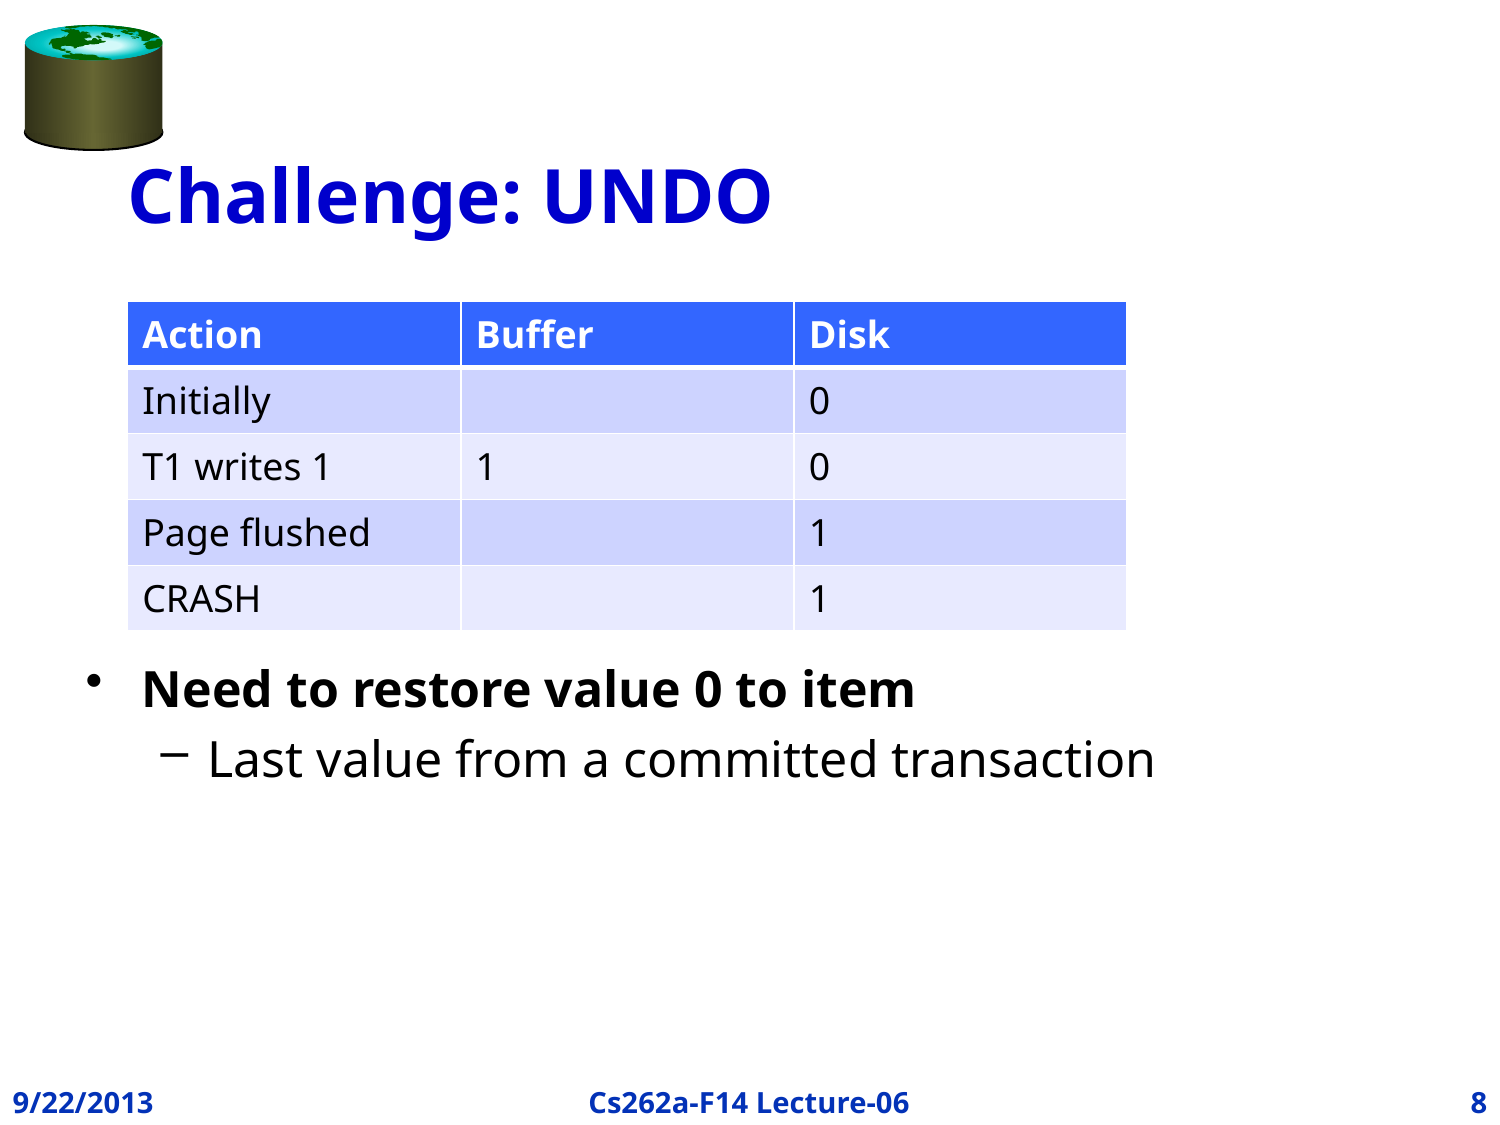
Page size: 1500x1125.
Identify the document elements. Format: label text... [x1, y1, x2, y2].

table_header Disk [795, 302, 1126, 365]
table_cell 1 [462, 434, 793, 499]
table_cell 0 [795, 370, 1126, 433]
table_cell 1 [795, 566, 1126, 630]
footer [103, 1058, 580, 1125]
table_cell 1 [795, 500, 1126, 565]
table_cell Initially [128, 370, 460, 433]
table_cell T1 writes 1 [128, 434, 460, 499]
table_header Buffer [462, 302, 793, 365]
list Need to restore value 0 to item Last value from a committed transaction [70, 649, 1363, 997]
table_cell CRASH [128, 566, 460, 630]
title Challenge: UNDO [112, 99, 1388, 288]
table_cell [462, 370, 793, 433]
table_cell [462, 500, 793, 565]
table_cell [462, 566, 793, 630]
table_cell 0 [795, 434, 1126, 499]
table_cell Page flushed [128, 500, 460, 565]
table_header Action [128, 302, 460, 365]
